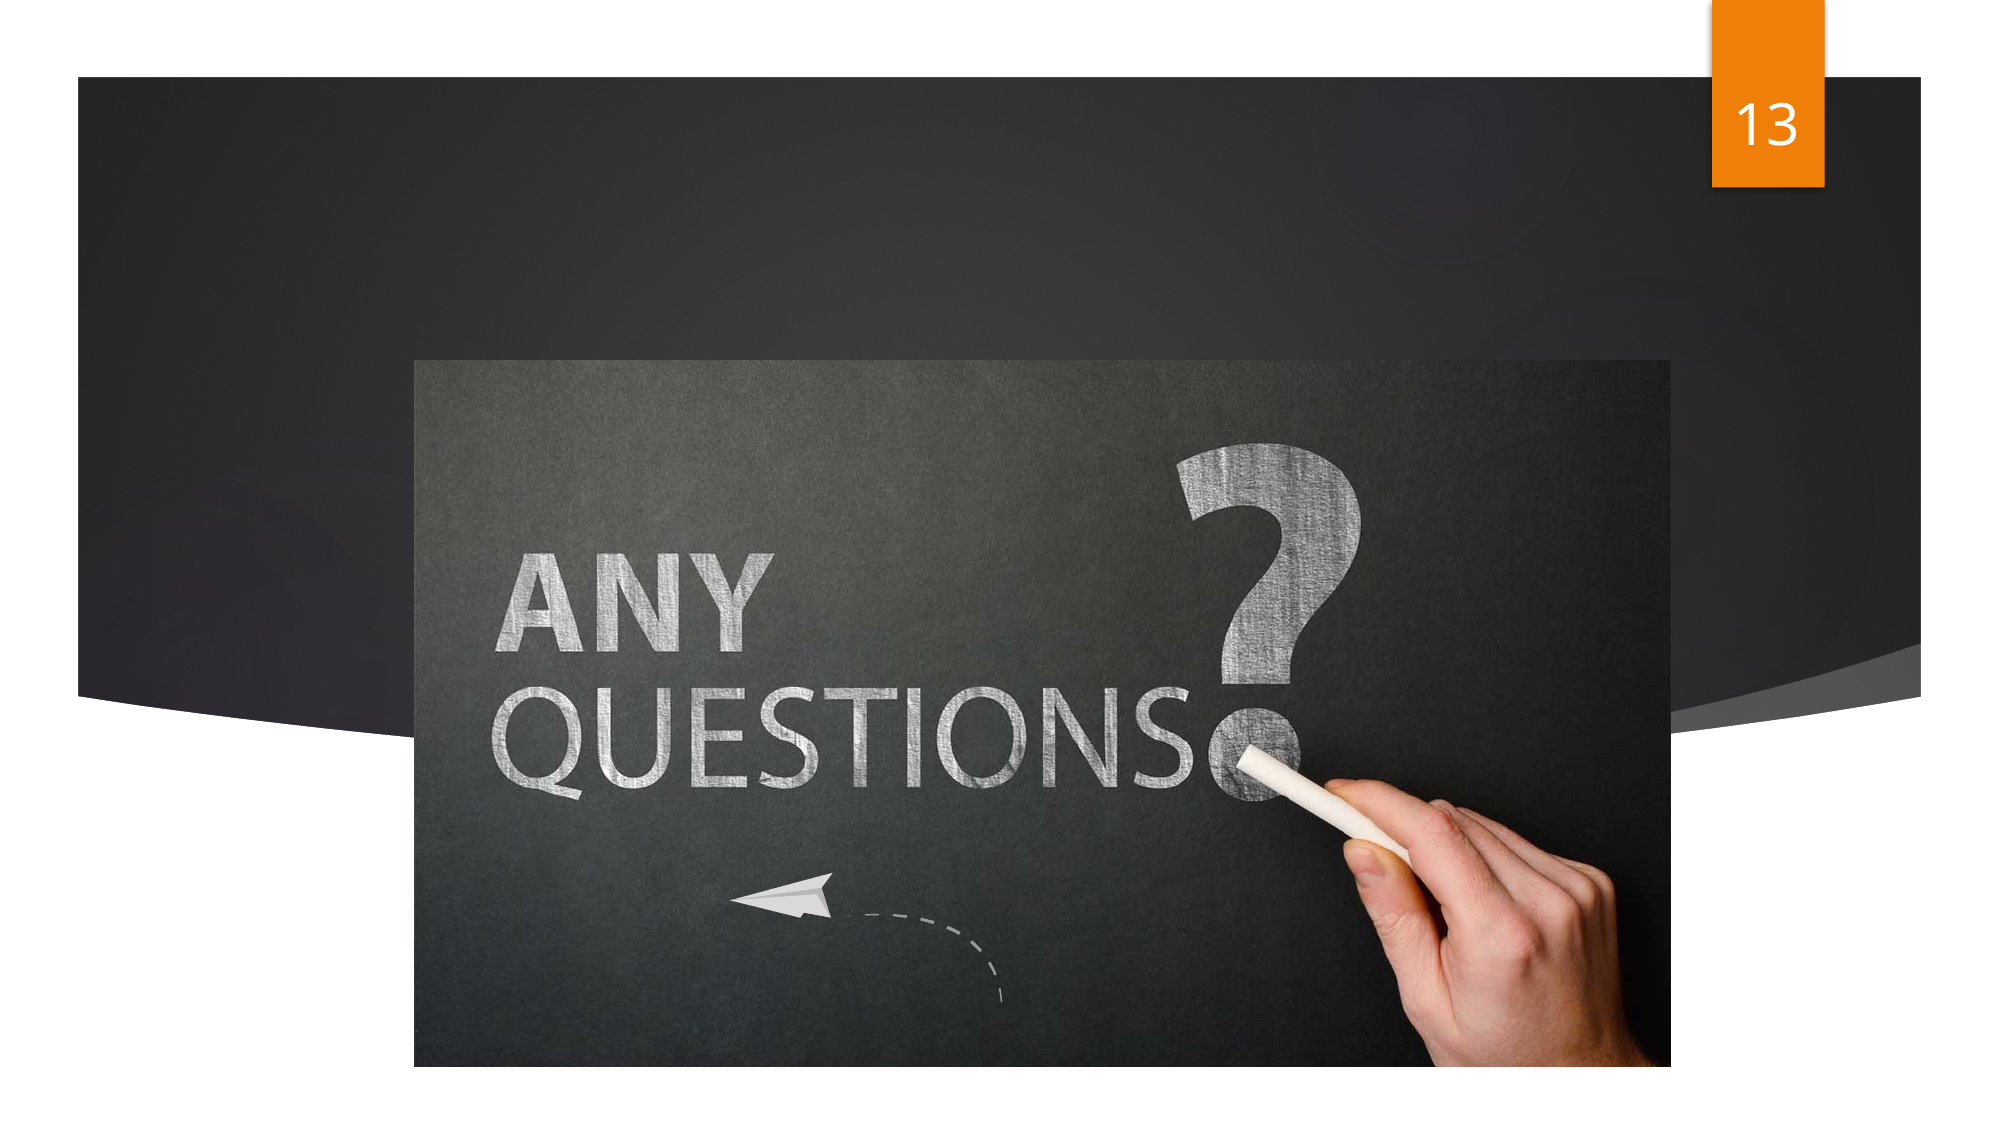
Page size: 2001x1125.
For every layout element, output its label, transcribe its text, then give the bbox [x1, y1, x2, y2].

picture [413, 359, 1671, 1068]
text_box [783, 825, 960, 1069]
slide_number 13 [1698, 48, 1836, 175]
